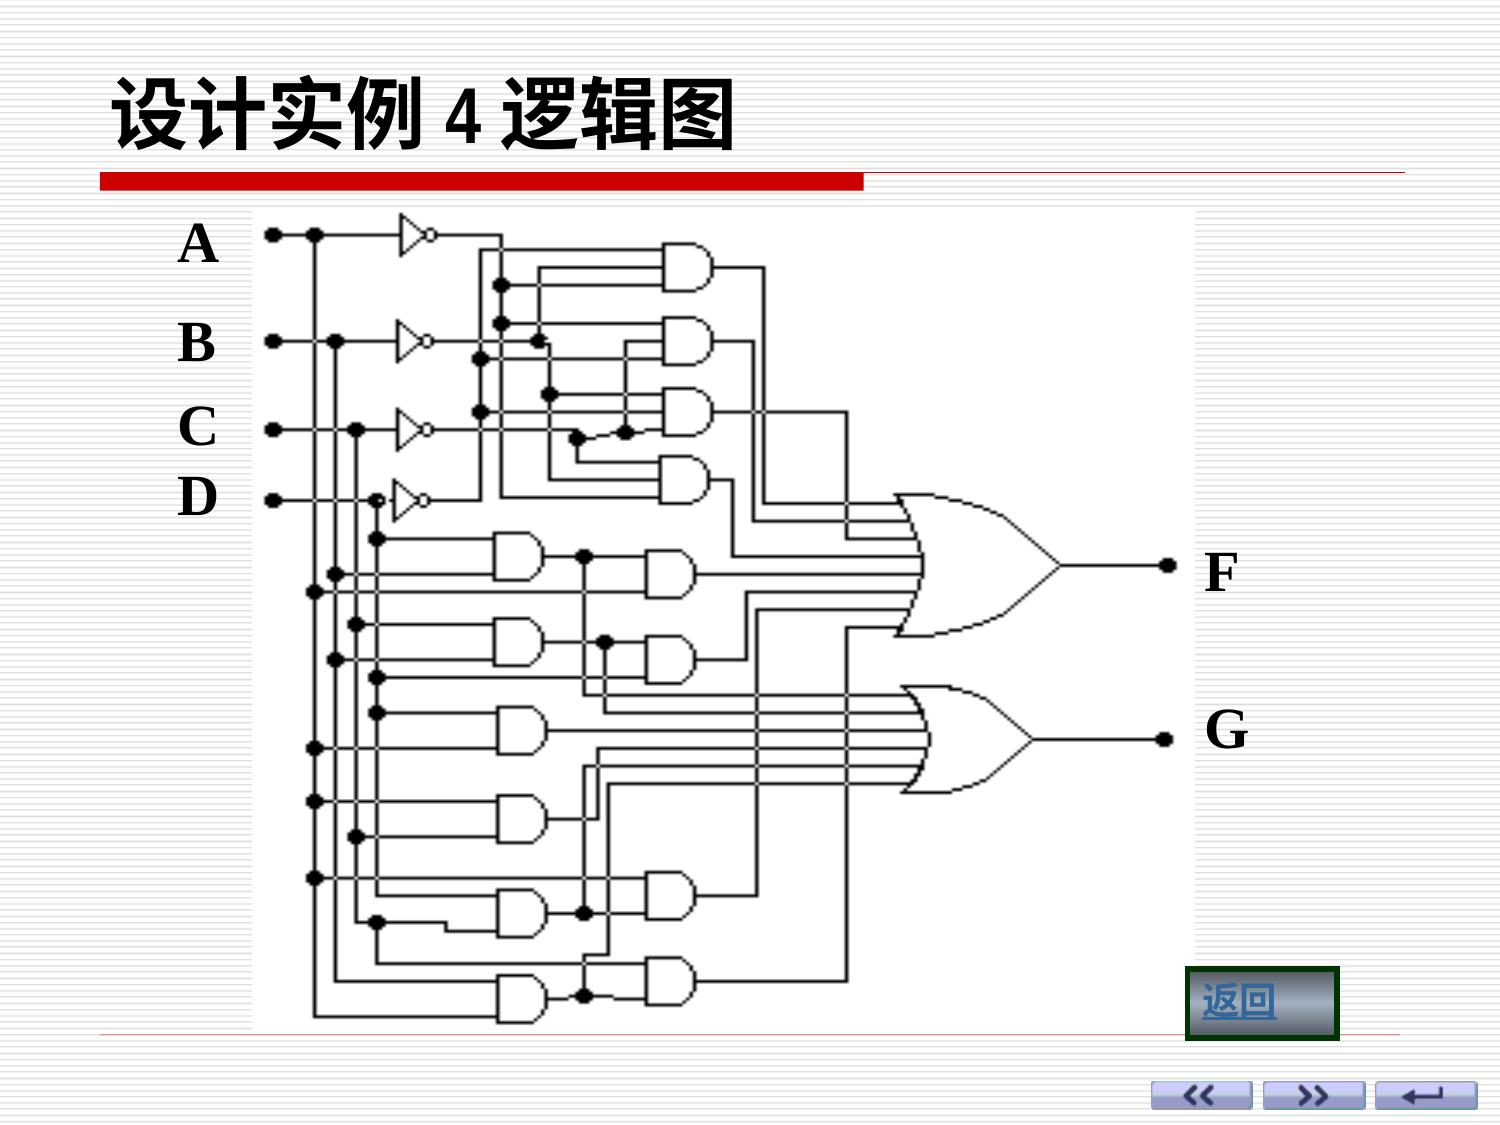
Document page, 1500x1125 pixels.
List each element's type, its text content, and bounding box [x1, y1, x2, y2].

picture [0, 0, 1500, 1125]
title 设计实例4逻辑图 [94, 42, 1407, 167]
text_box 返回 [1187, 969, 1338, 1039]
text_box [162, 196, 1266, 1034]
